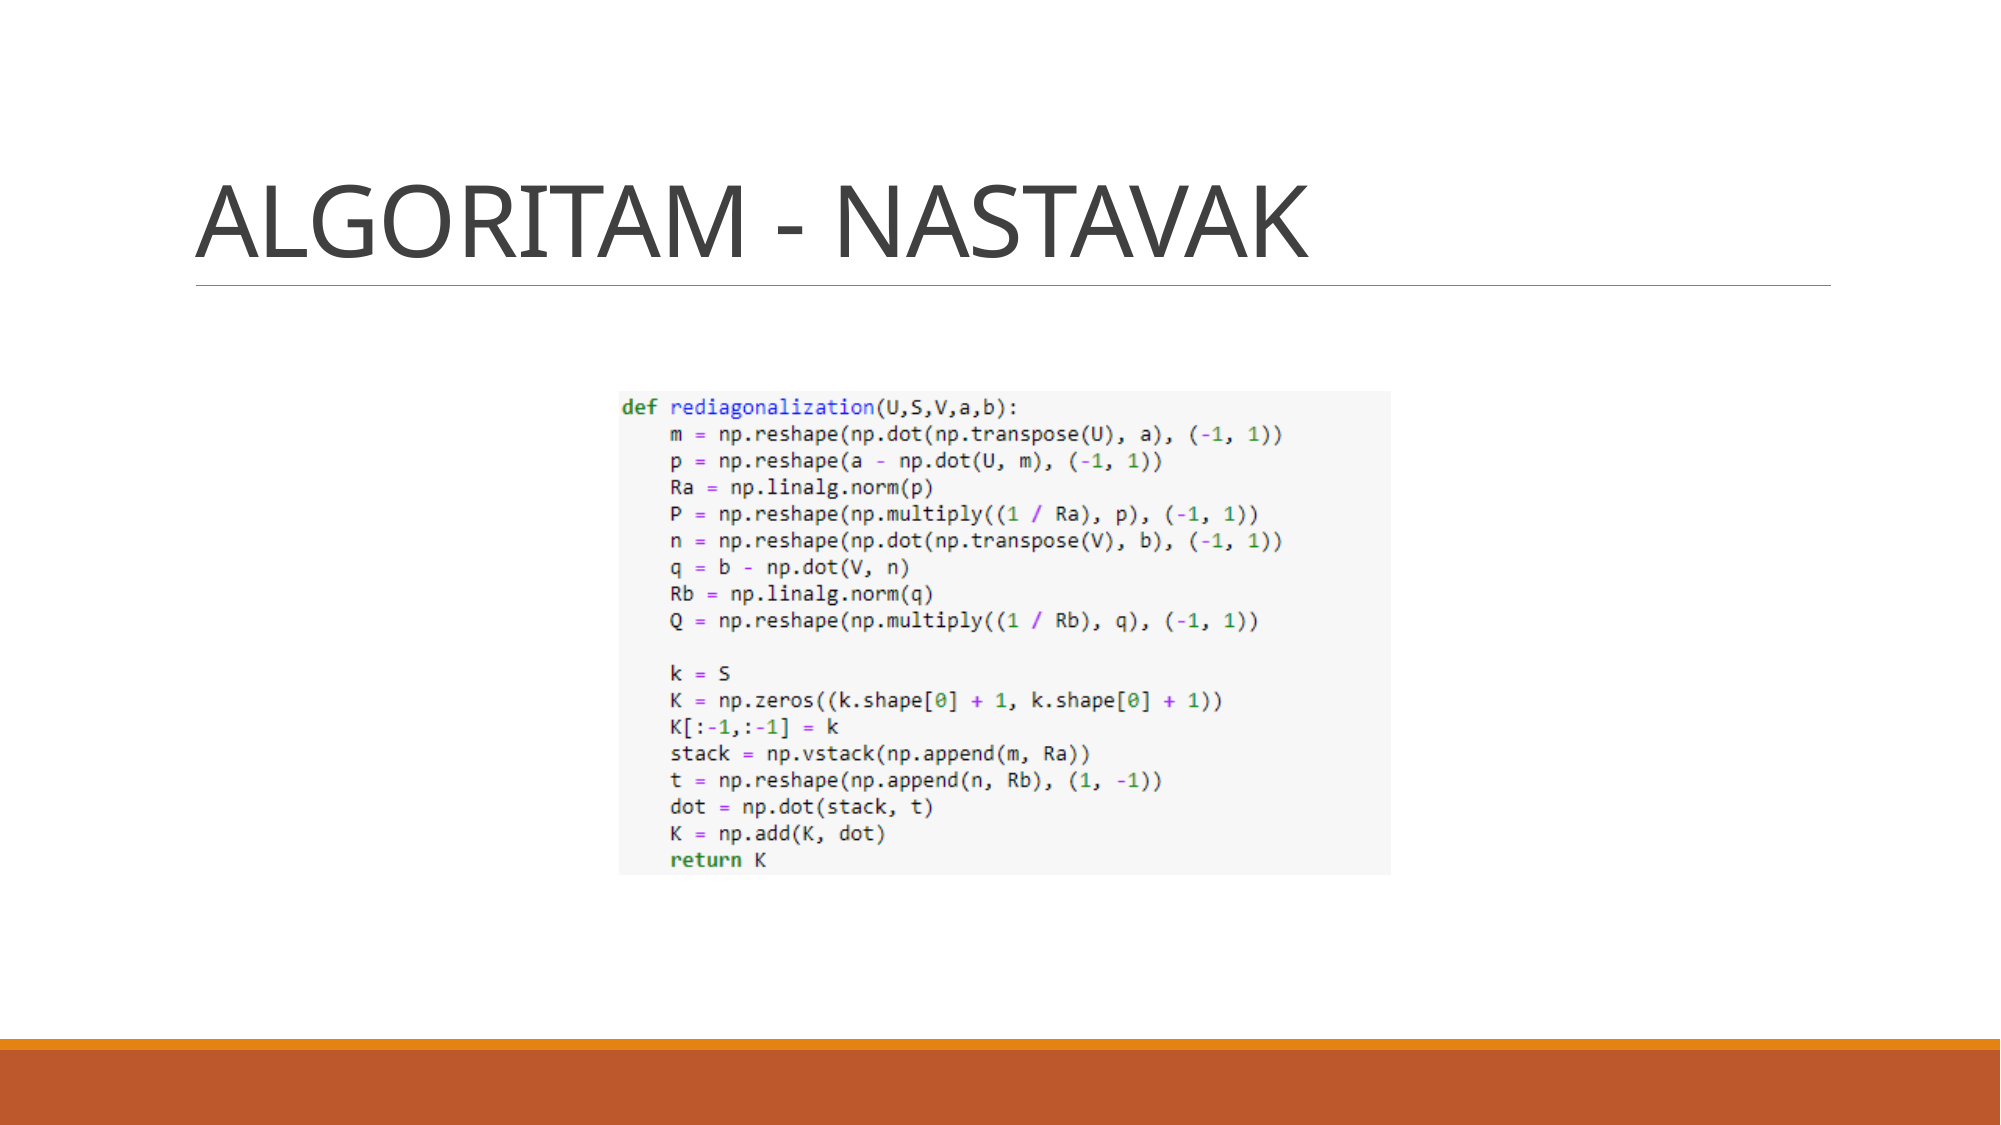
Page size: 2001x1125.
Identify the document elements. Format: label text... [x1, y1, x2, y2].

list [618, 390, 1392, 875]
title ALGORITAM - NASTAVAK [180, 47, 1830, 285]
